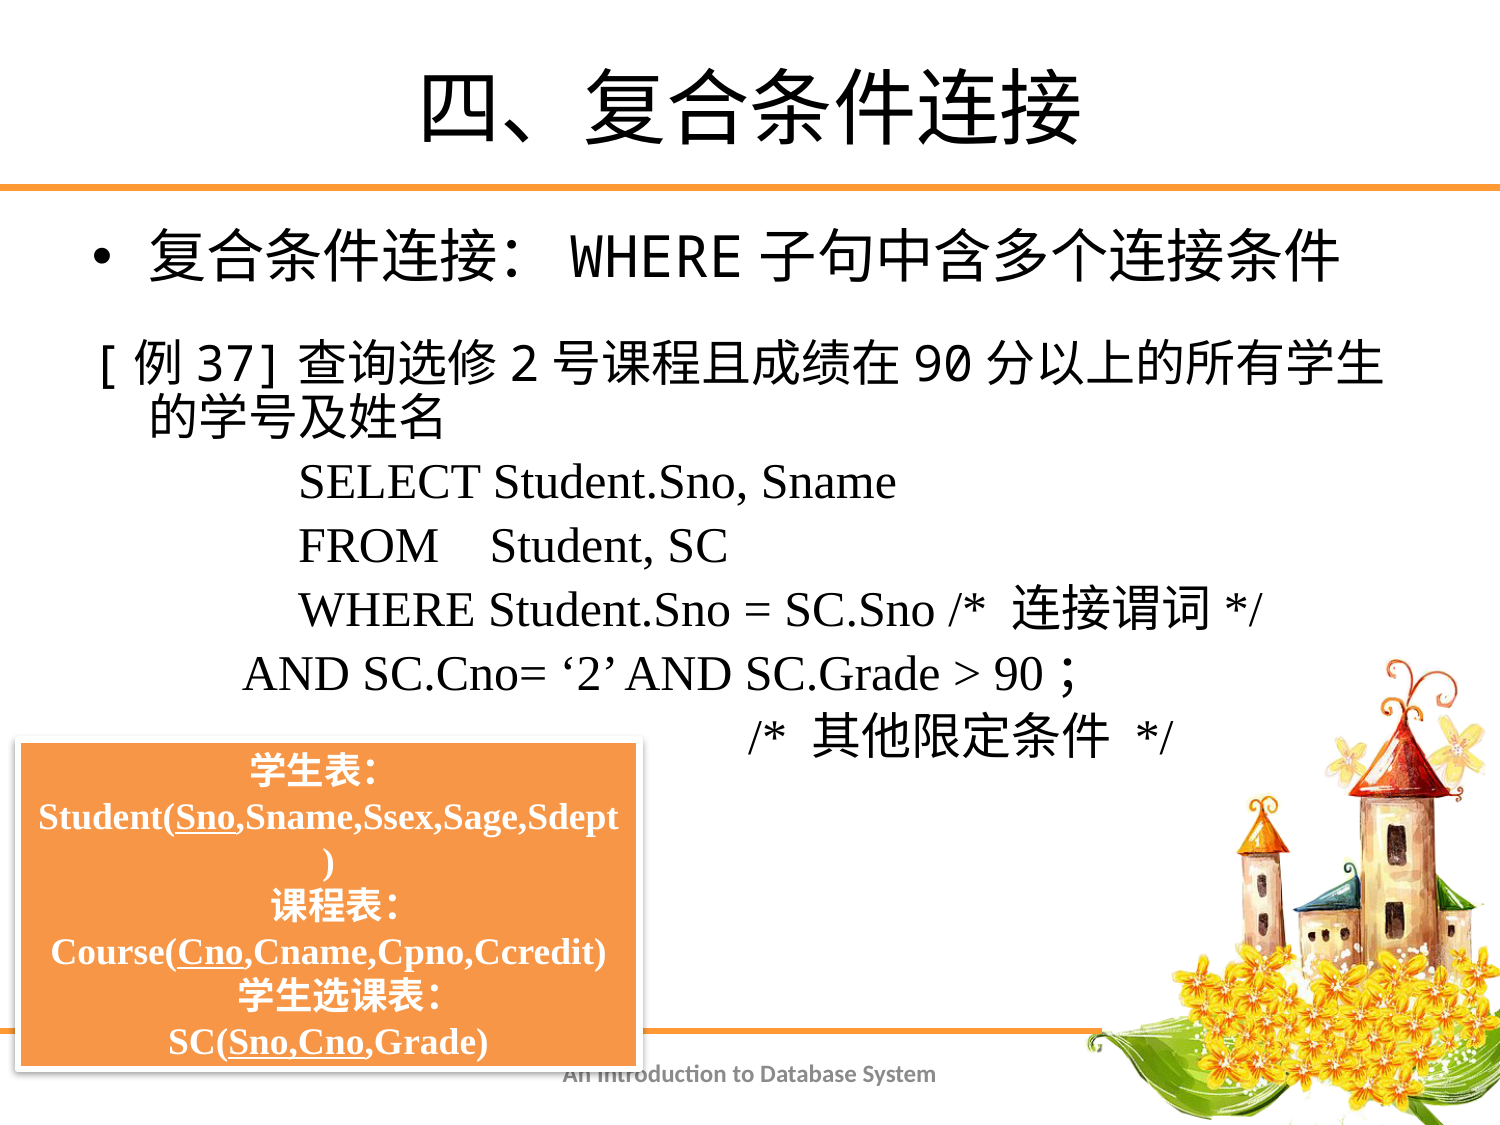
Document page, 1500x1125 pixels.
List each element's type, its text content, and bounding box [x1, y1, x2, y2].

picture [437, 328, 1500, 1125]
footer An Introduction to Database System [512, 1042, 988, 1103]
text_box 学生表：Student(Sno,Sname,Ssex,Sage,Sdept) 课程表：Course(Cno,Cname,Cpno,Ccredit) 学生选课表： SC(Sno,Cno,Grade) [15, 736, 643, 1072]
title 四、复合条件连接 [75, 11, 1425, 200]
list 复合条件连接：WHERE子句中含多个连接条件 [例37]查询选修2号课程且成绩在90分以上的所有学生的学号及姓名 SELECT Student.Sno, Sname FROM Student, SC WHERE Student.Sno = SC.Sno /* 连接谓词*/ AND SC.Cno= ‘2’ AND SC.Grade > 90； /* 其他限定条件 */ [76, 220, 1415, 895]
